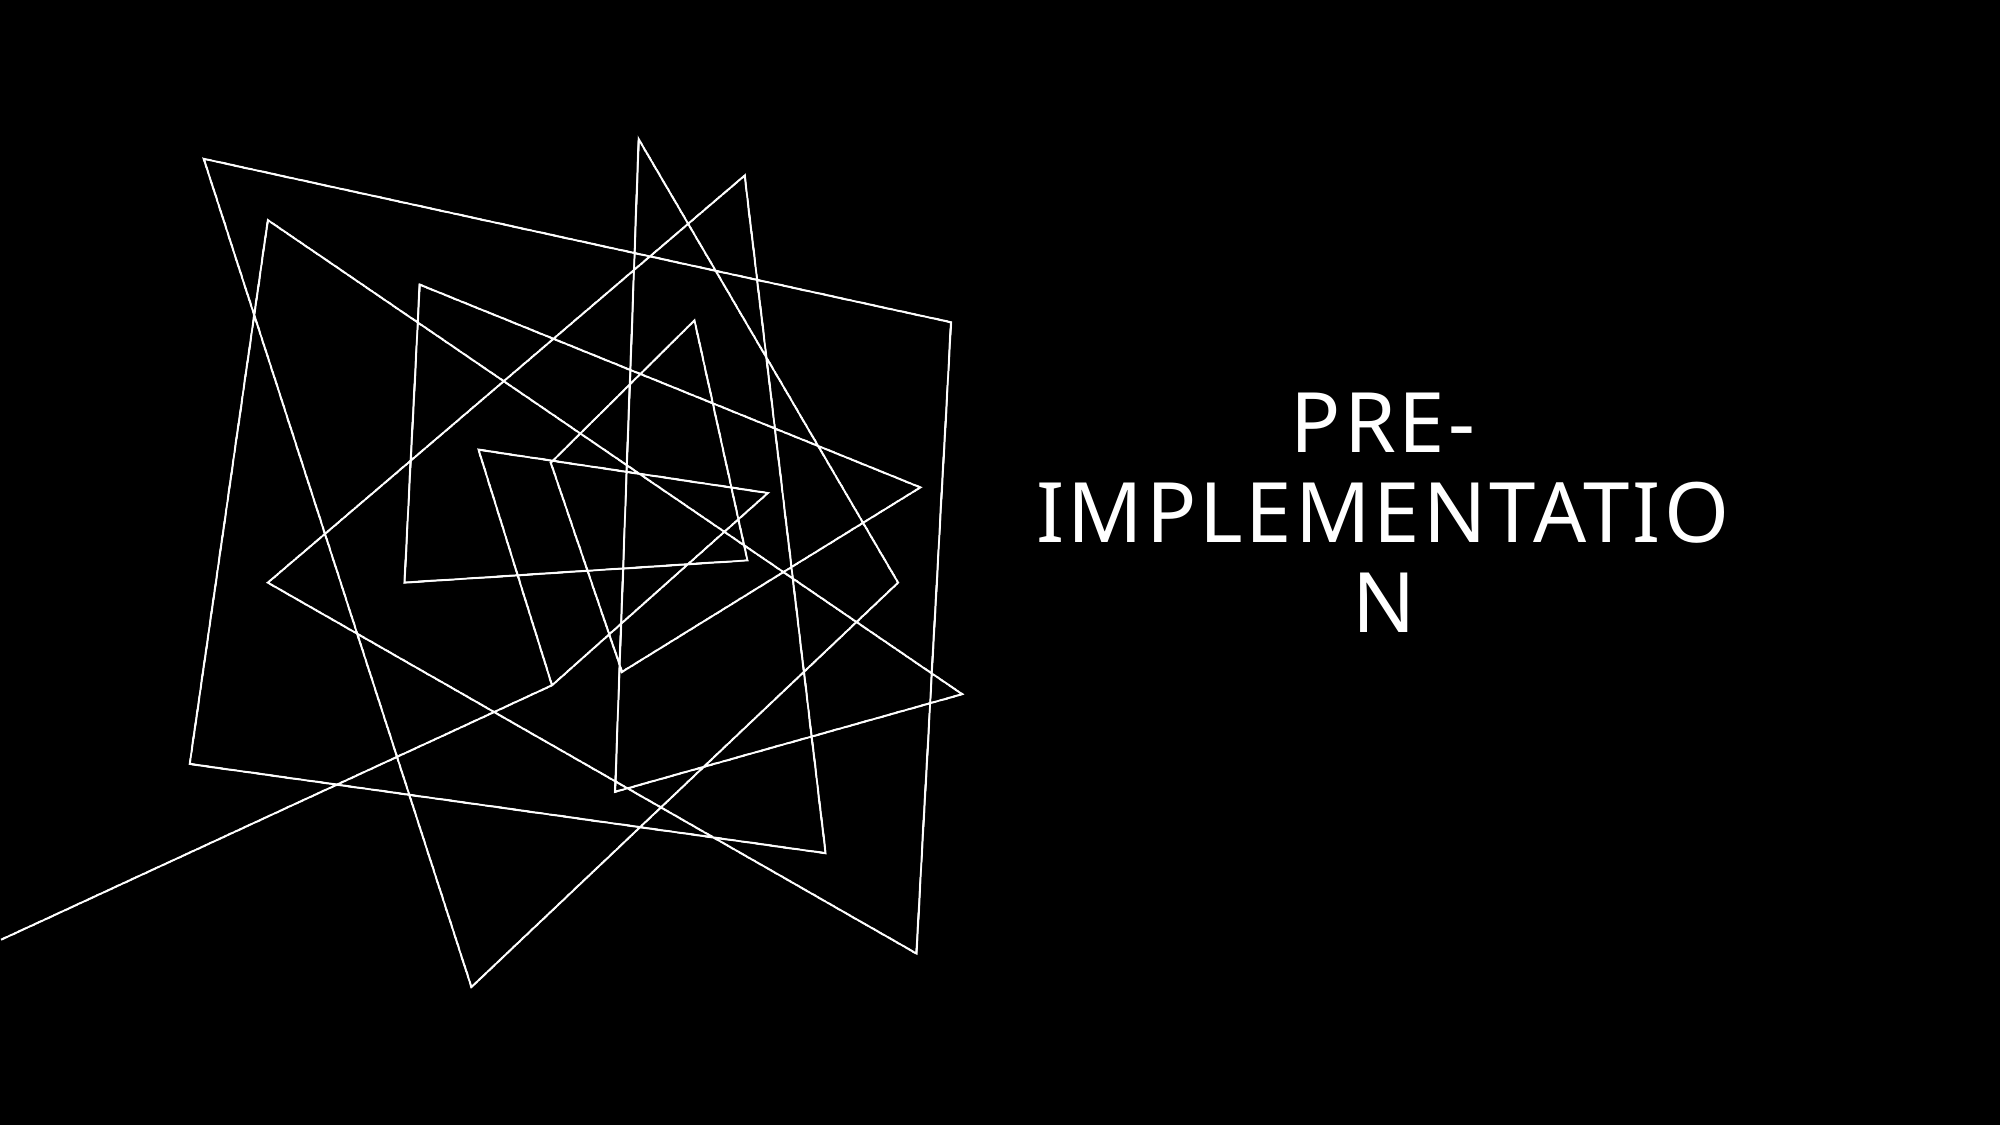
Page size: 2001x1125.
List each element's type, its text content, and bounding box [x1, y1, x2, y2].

picture [0, 135, 965, 989]
title Pre-implementation [999, 376, 1770, 658]
